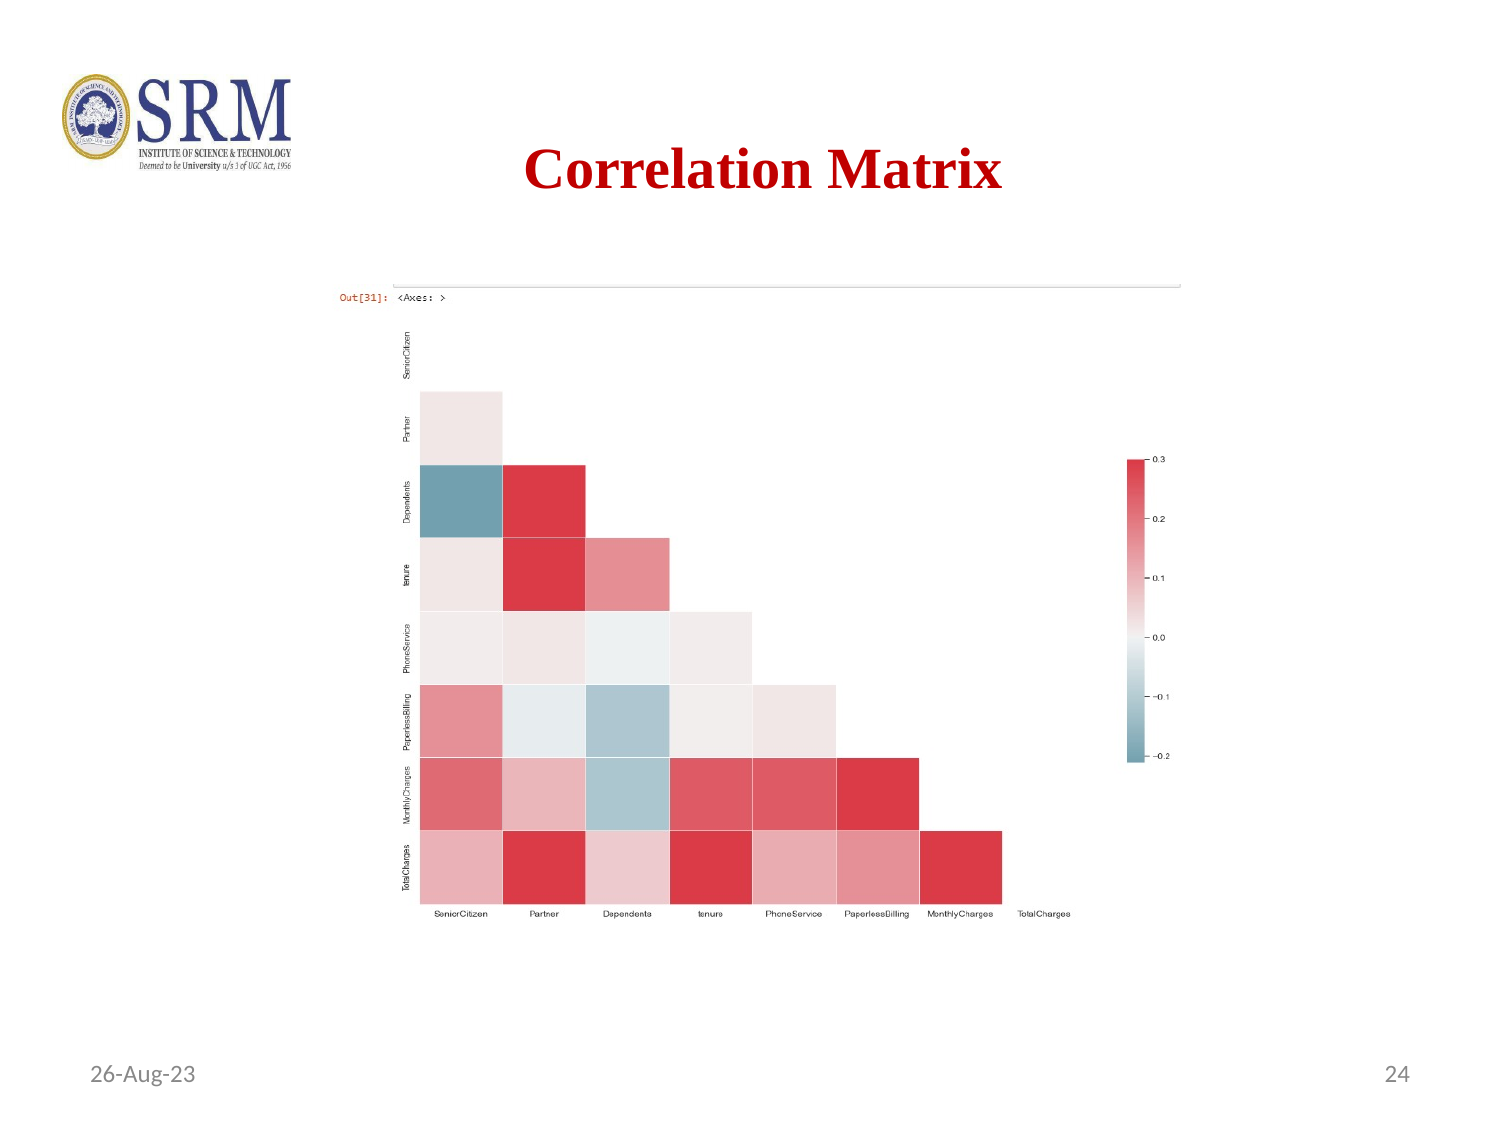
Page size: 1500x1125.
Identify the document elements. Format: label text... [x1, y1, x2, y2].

slide_number ‹#› [1074, 1042, 1425, 1103]
picture [62, 74, 291, 172]
text_box Correlation Matrix [499, 122, 1250, 208]
picture [317, 284, 1183, 930]
slide_number 26-Aug-23 [75, 1042, 425, 1103]
